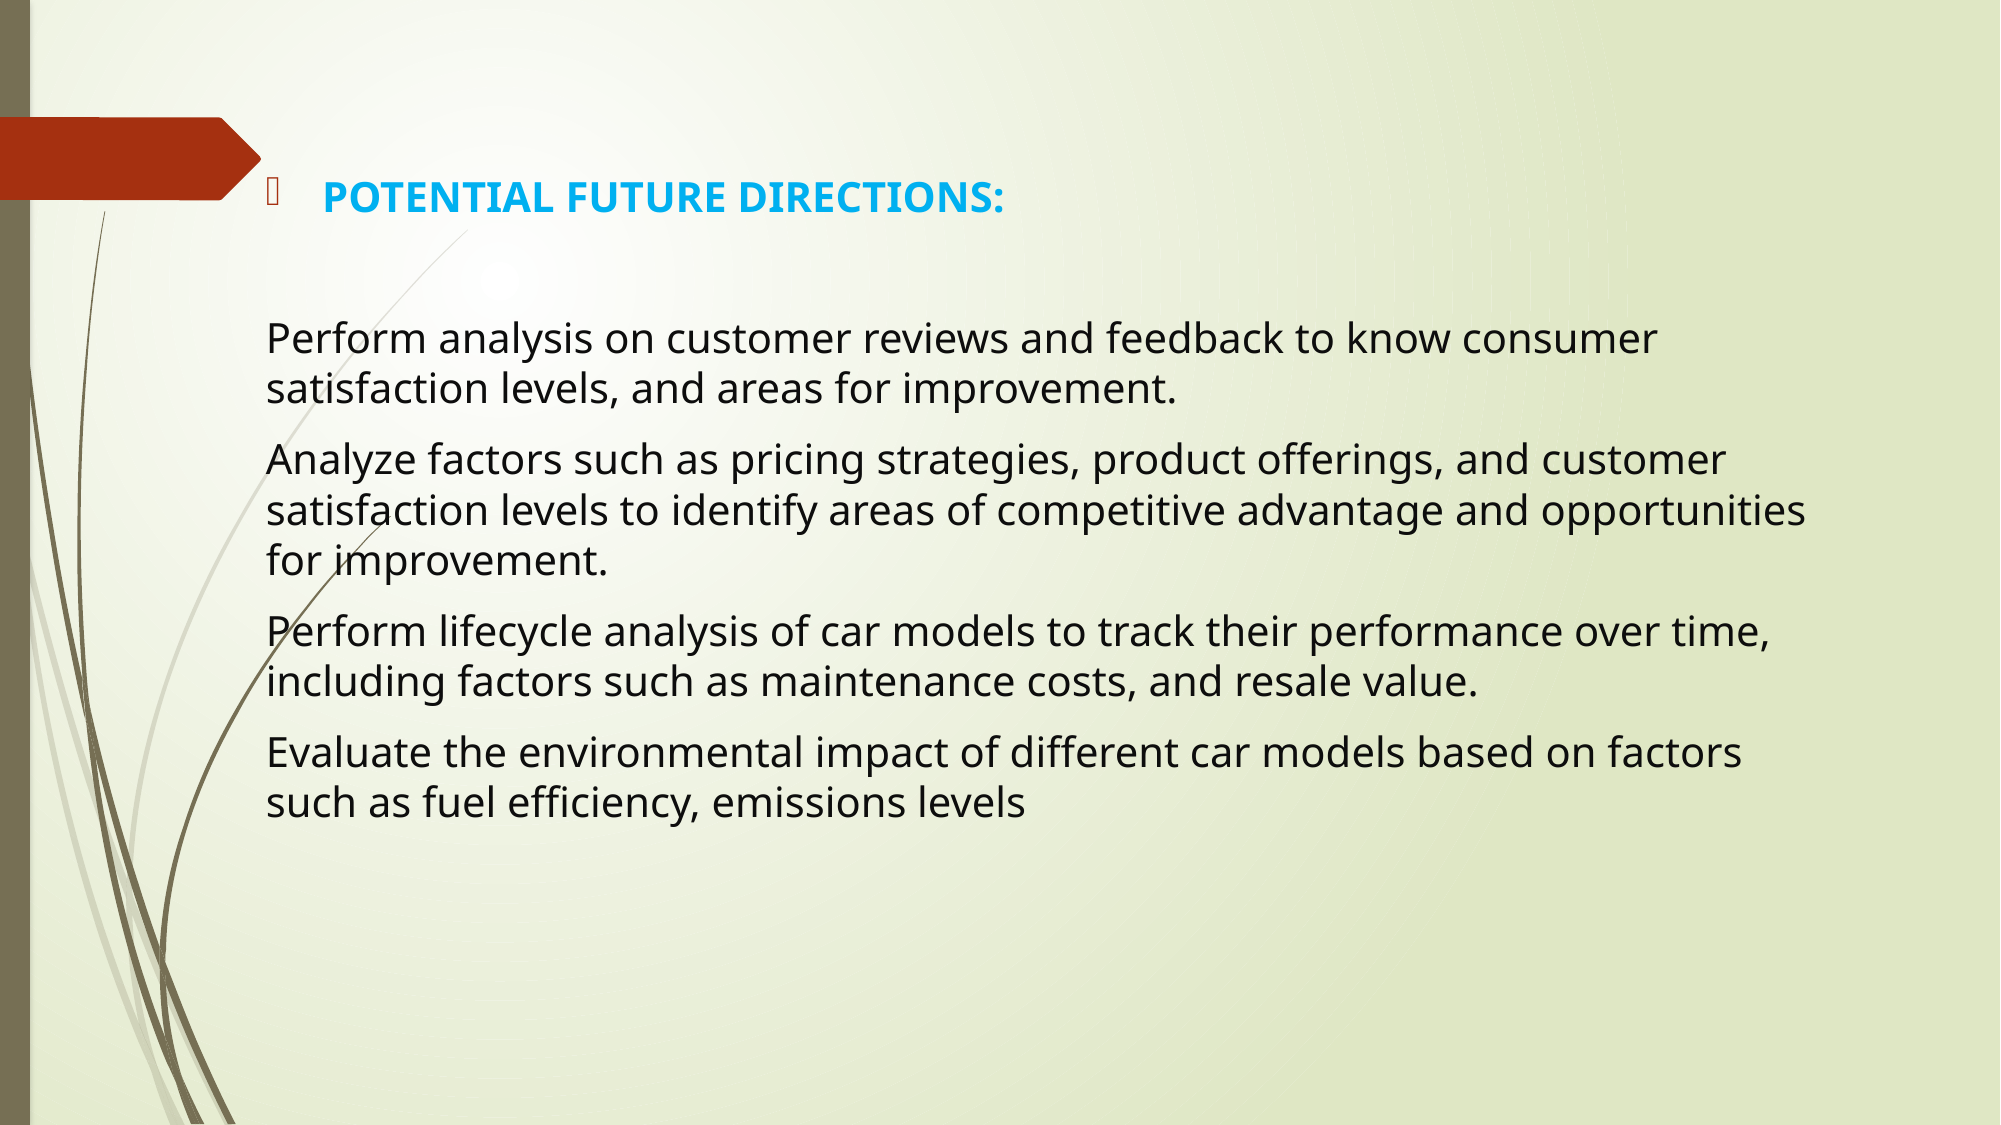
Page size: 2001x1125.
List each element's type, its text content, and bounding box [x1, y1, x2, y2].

list POTENTIAL FUTURE DIRECTIONS: Perform analysis on customer reviews and feedback to know consumer satisfaction levels, and areas for improvement. Analyze factors such as pricing strategies, product offerings, and customer satisfaction levels to identify areas of competitive advantage and opportunities for improvement. Perform lifecycle analysis of car models to track their performance over time, including factors such as maintenance costs, and resale value. Evaluate the environmental impact of different car models based on factors such as fuel efficiency, emissions levels [250, 162, 1851, 950]
